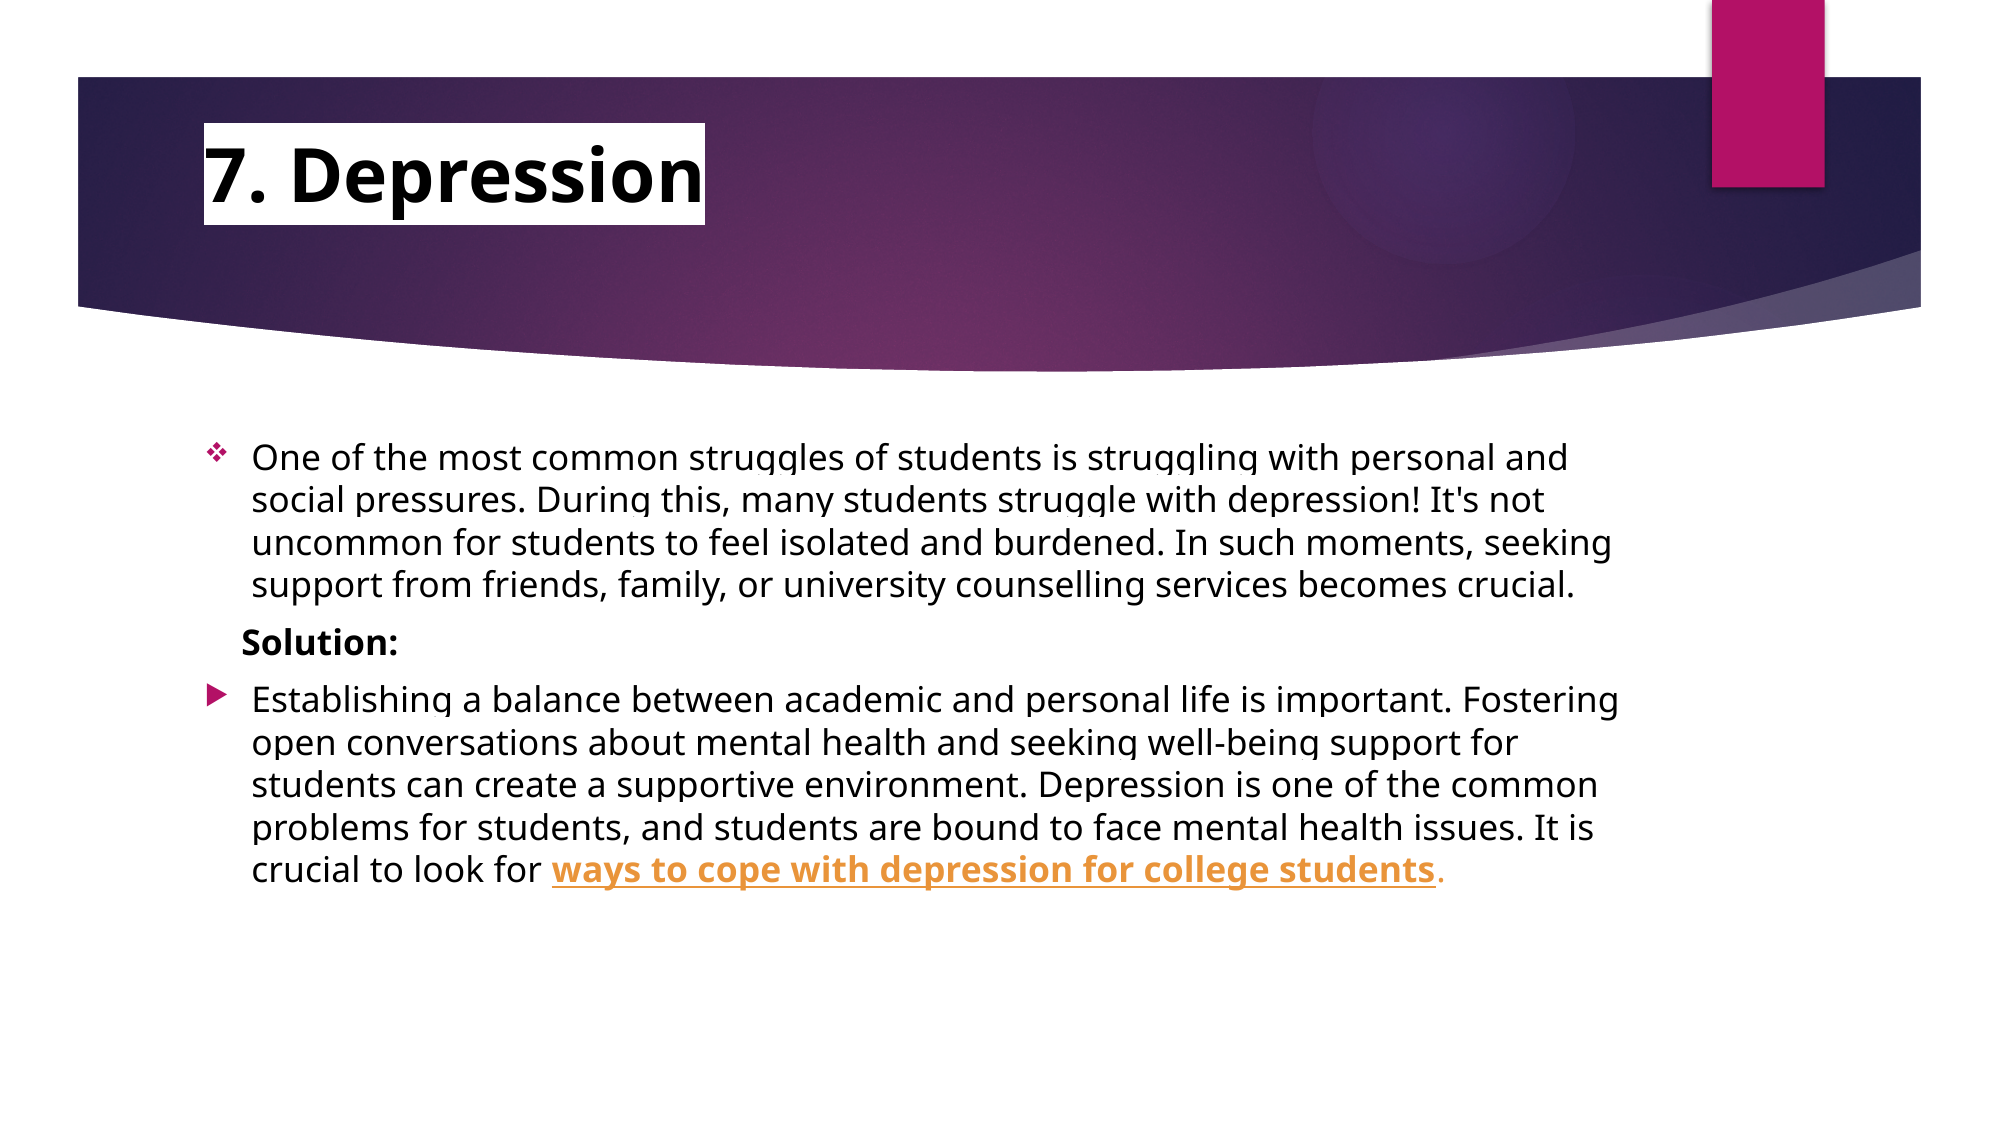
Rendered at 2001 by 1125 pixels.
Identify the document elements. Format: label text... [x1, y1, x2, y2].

list One of the most common struggles of students is struggling with personal and social pressures. During this, many students struggle with depression! It's not uncommon for students to feel isolated and burdened. In such moments, seeking support from friends, family, or university counselling services becomes crucial. Solution: Establishing a balance between academic and personal life is important. Fostering open conversations about mental health and seeking well-being support for students can create a supportive environment. Depression is one of the common problems for students, and students are bound to face mental health issues. It is crucial to look for ways to cope with depression for college students. [189, 427, 1638, 988]
title 7. Depression [189, 159, 1627, 276]
